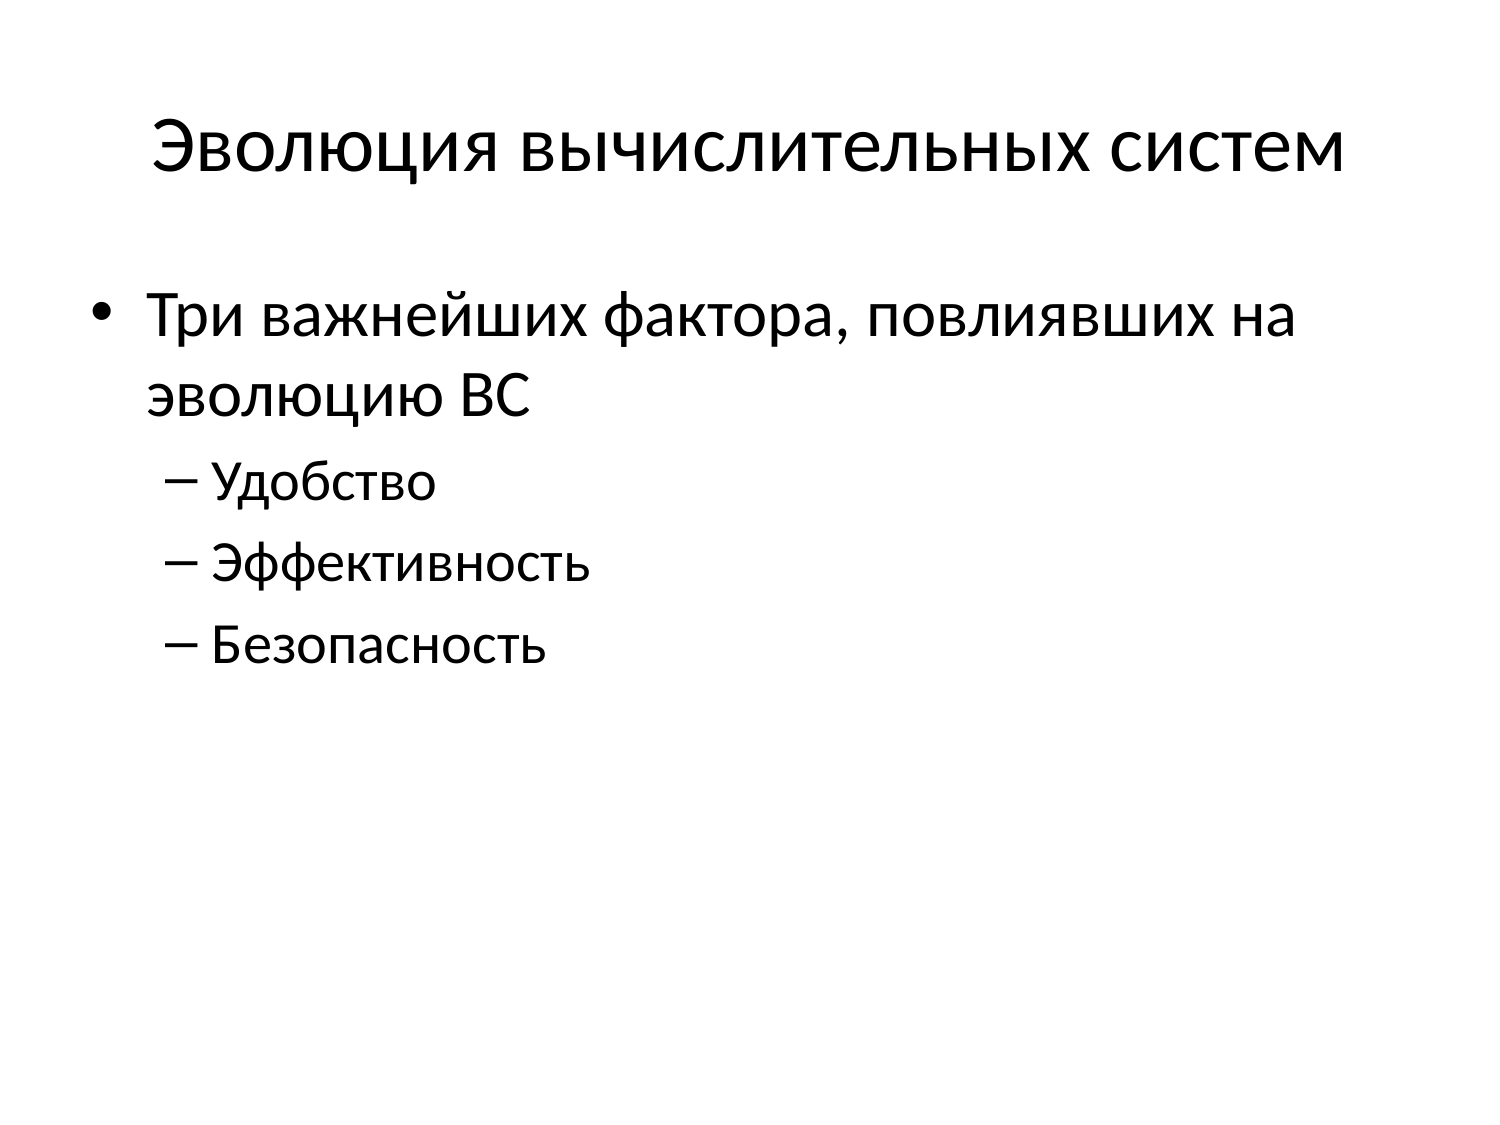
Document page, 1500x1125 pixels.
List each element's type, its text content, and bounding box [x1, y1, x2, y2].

title Эволюция вычислительных систем [75, 45, 1425, 233]
list Три важнейших фактора, повлиявших на эволюцию ВС Удобство Эффективность Безопасность [75, 262, 1425, 1005]
